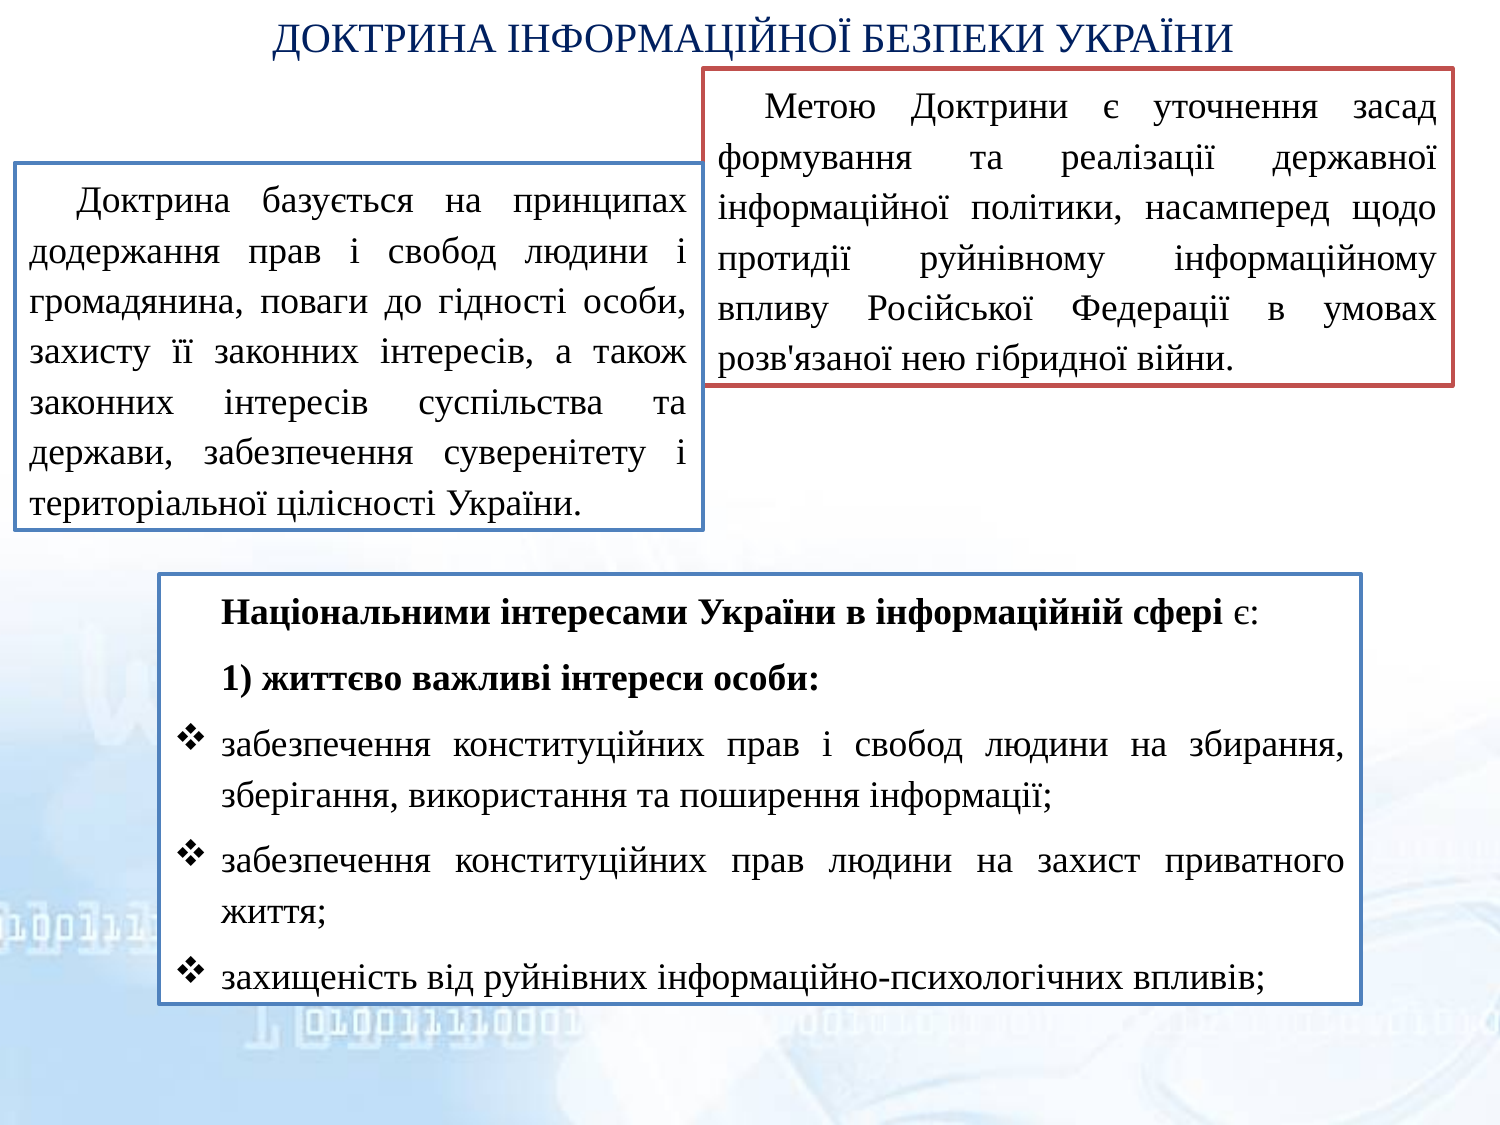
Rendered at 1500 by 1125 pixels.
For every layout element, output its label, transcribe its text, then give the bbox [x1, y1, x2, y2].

picture [0, 0, 1500, 1125]
text_box Доктрина базується на принципах додержання прав і свобод людини і громадянина, поваги до гідності особи, захисту її законних інтересів, а також законних інтересів суспільства та держави, забезпечення суверенітету і територіальної цілісності України. [13, 161, 705, 532]
text_box Національними інтересами України в інформаційній сфері є: 1) життєво важливі інтереси особи: забезпечення конституційних прав і свобод людини на збирання, зберігання, використання та поширення інформації; забезпечення конституційних прав людини на захист приватного життя; захищеність від руйнівних інформаційно-психологічних впливів; [157, 572, 1363, 1006]
text_box ДОКТРИНА ІНФОРМАЦІЙНОЇ БЕЗПЕКИ УКРАЇНИ [29, 3, 1477, 68]
text_box Метою Доктрини є уточнення засад формування та реалізації державної інформаційної політики, насамперед щодо протидії руйнівному інформаційному впливу Російської Федерації в умовах розв'язаної нею гібридної війни. [701, 66, 1455, 388]
